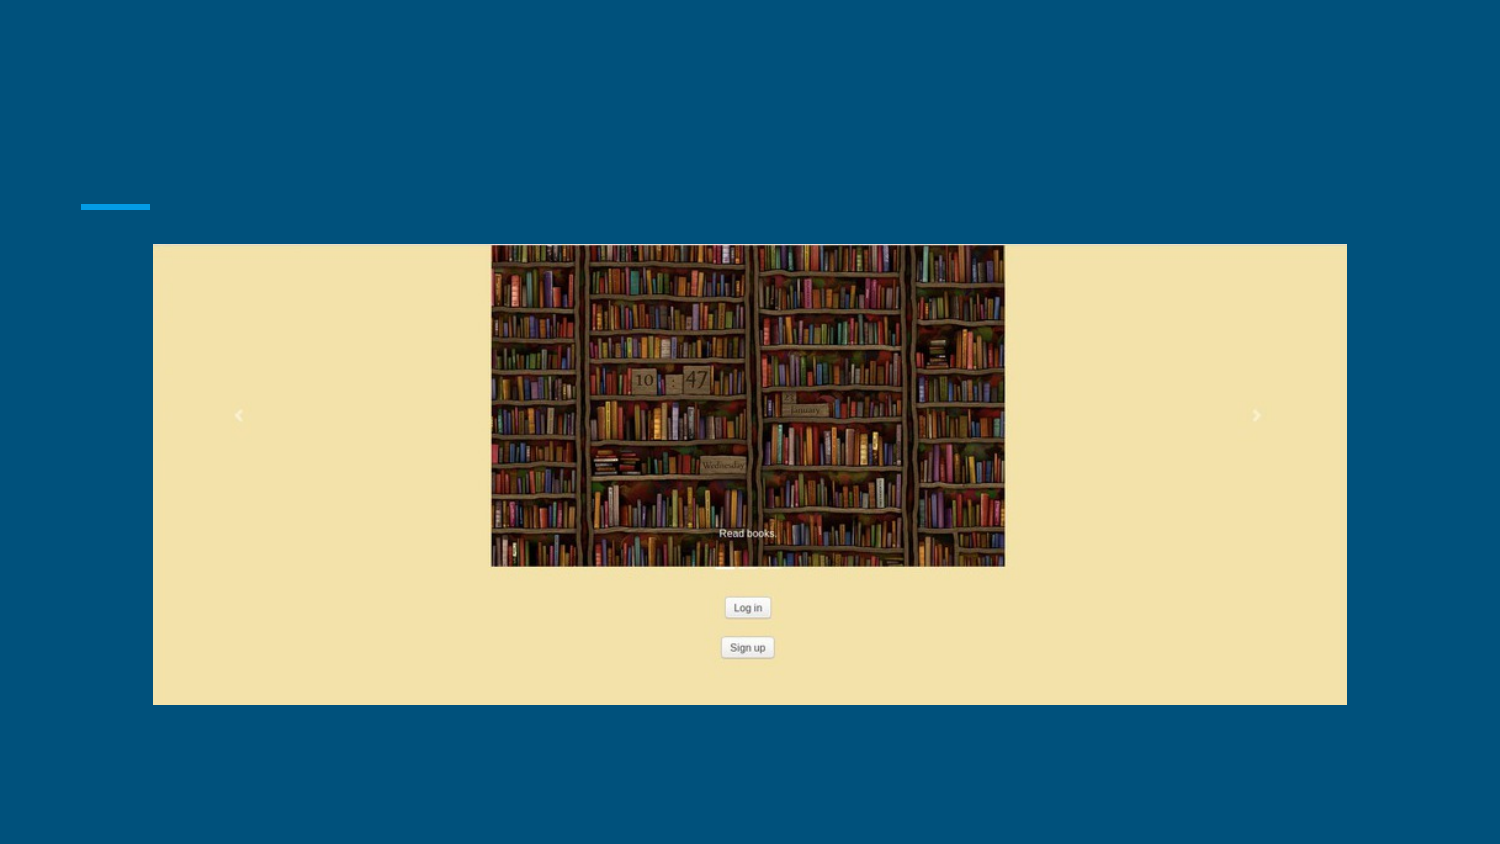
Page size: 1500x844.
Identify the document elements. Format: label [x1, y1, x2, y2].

picture [154, 245, 1346, 704]
